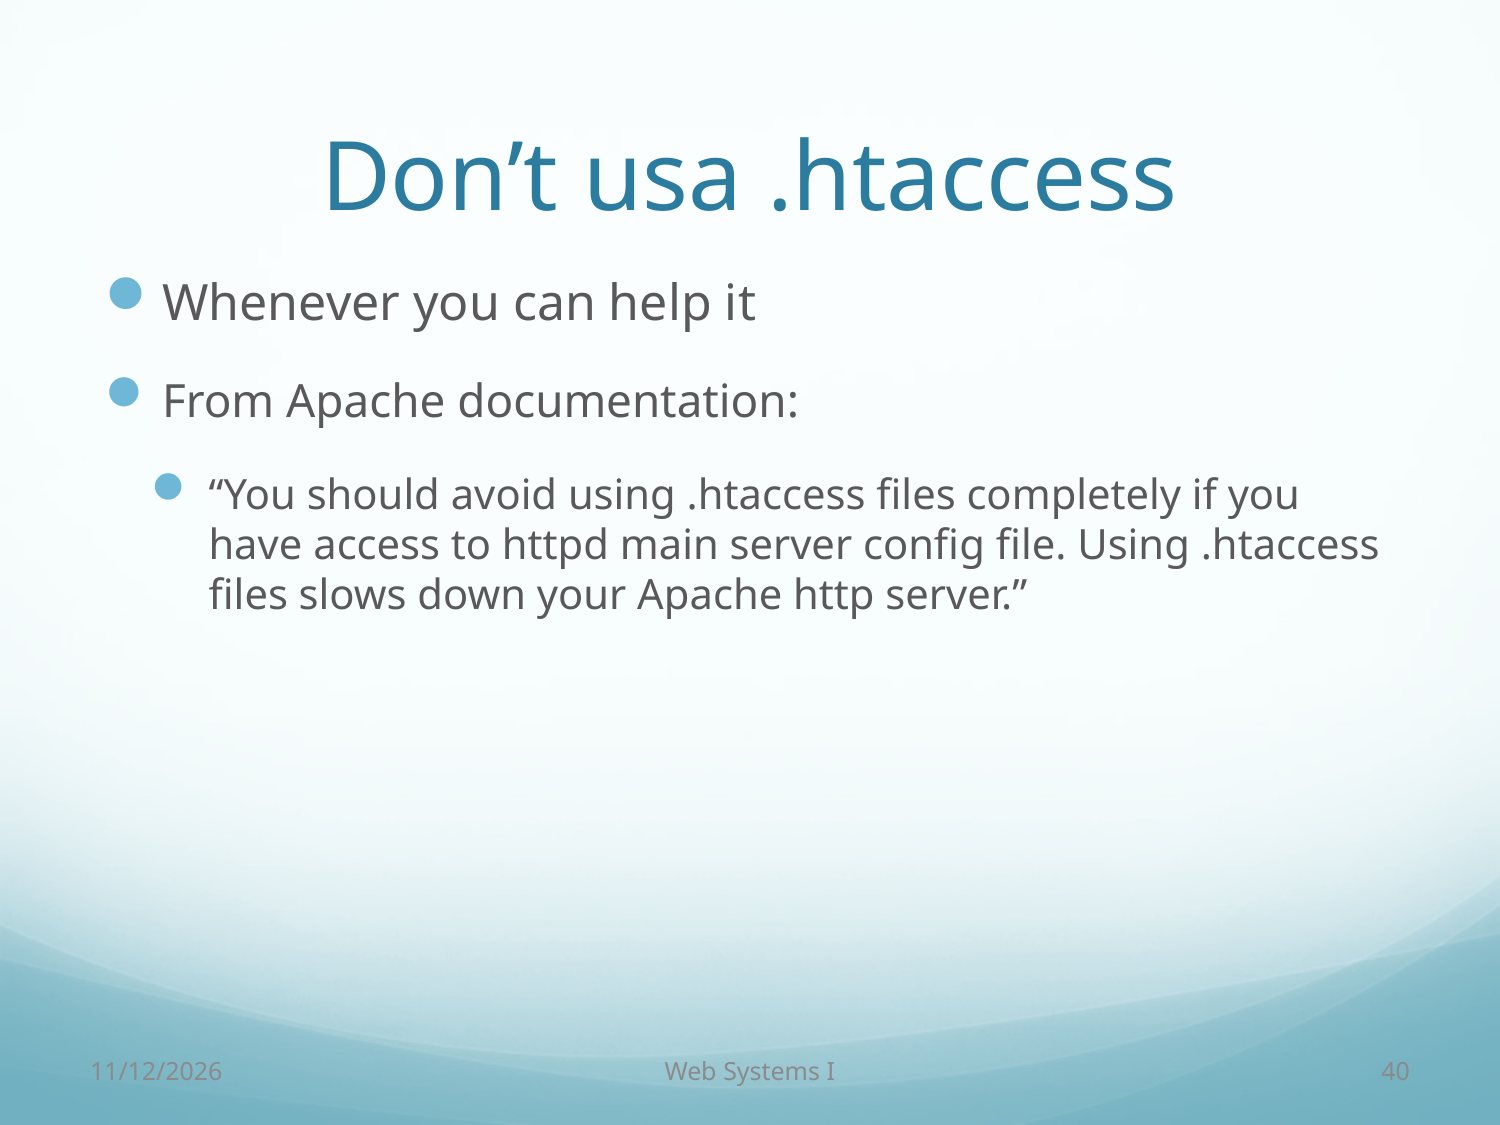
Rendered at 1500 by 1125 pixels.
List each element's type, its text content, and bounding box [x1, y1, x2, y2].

footer Web Systems I [512, 1042, 988, 1103]
list Whenever you can help it From Apache documentation: “You should avoid using .htaccess files completely if you have access to httpd main server config file. Using .htaccess files slows down your Apache http server.” [89, 262, 1410, 976]
title Don’t usa .htaccess [89, 17, 1410, 238]
slide_number 40 [1074, 1042, 1425, 1103]
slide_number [75, 1042, 425, 1103]
